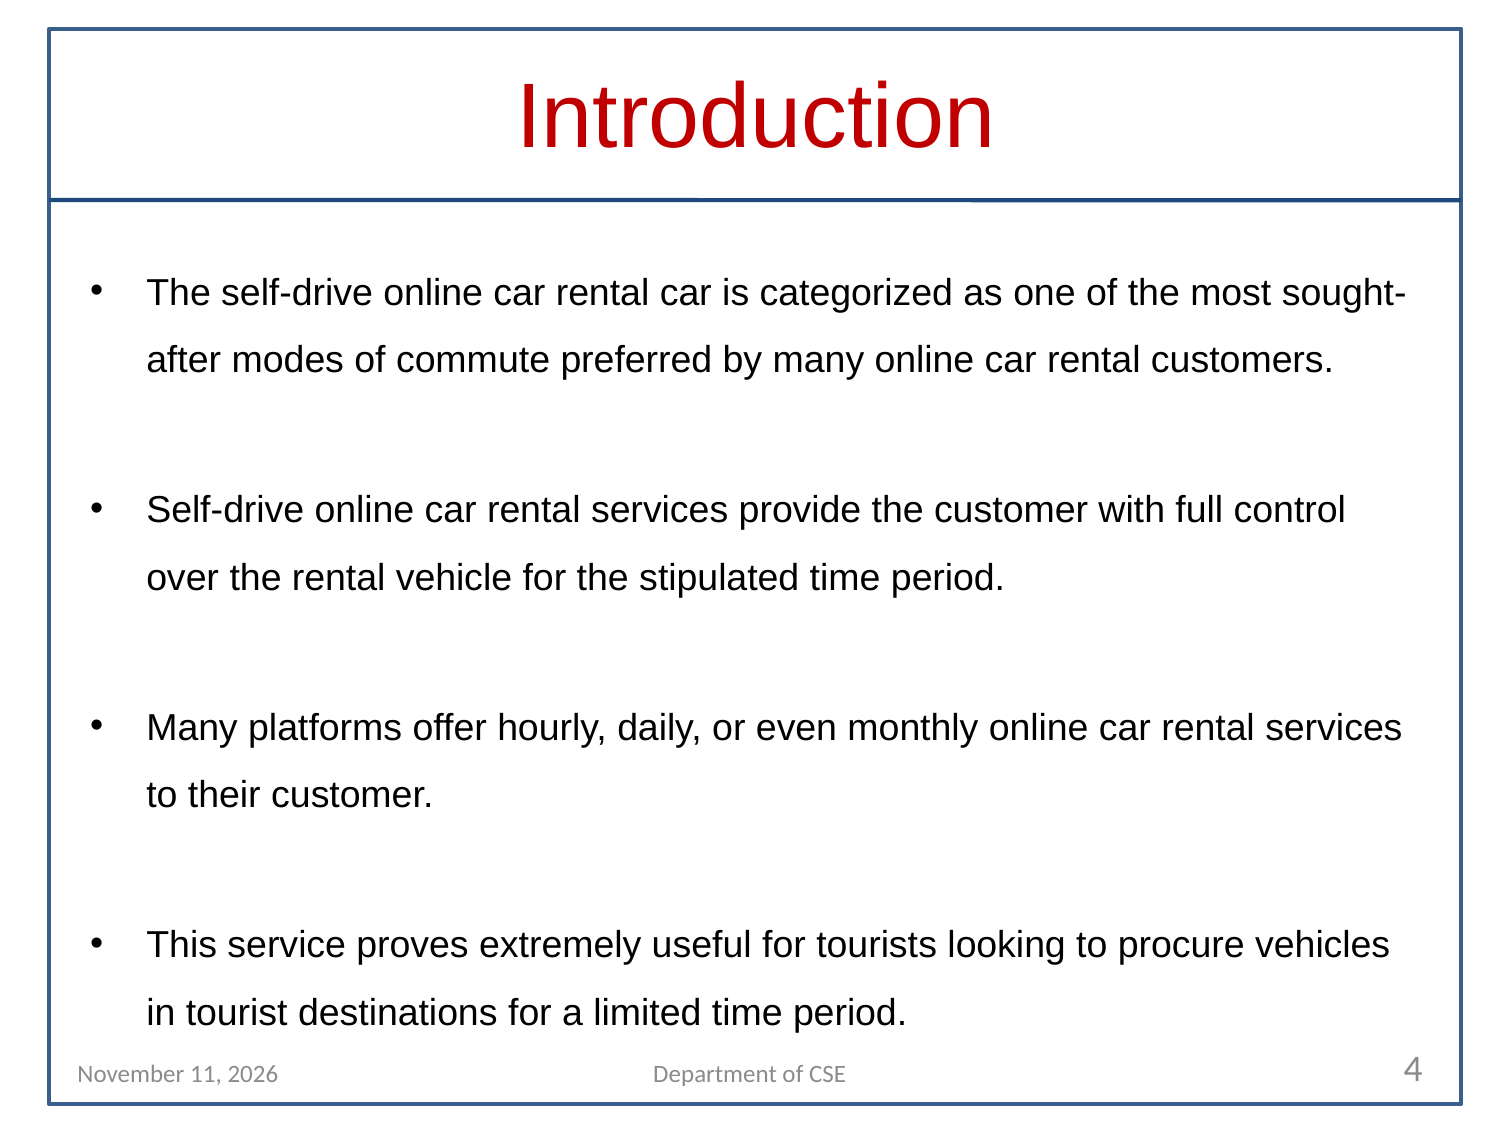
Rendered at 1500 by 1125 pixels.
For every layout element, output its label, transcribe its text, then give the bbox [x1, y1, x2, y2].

text_box Introduction [49, 22, 1463, 200]
slide_number 4 [1369, 1042, 1438, 1090]
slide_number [62, 1042, 512, 1103]
footer Department of CSE [512, 1043, 988, 1103]
list The self-drive online car rental car is categorized as one of the most sought-after modes of commute preferred by many online car rental customers. Self-drive online car rental services provide the customer with full control over the rental vehicle for the stipulated time period. Many platforms offer hourly, daily, or even monthly online car rental services to their customer. This service proves extremely useful for tourists looking to procure vehicles in tourist destinations for a limited time period. [75, 237, 1425, 1043]
